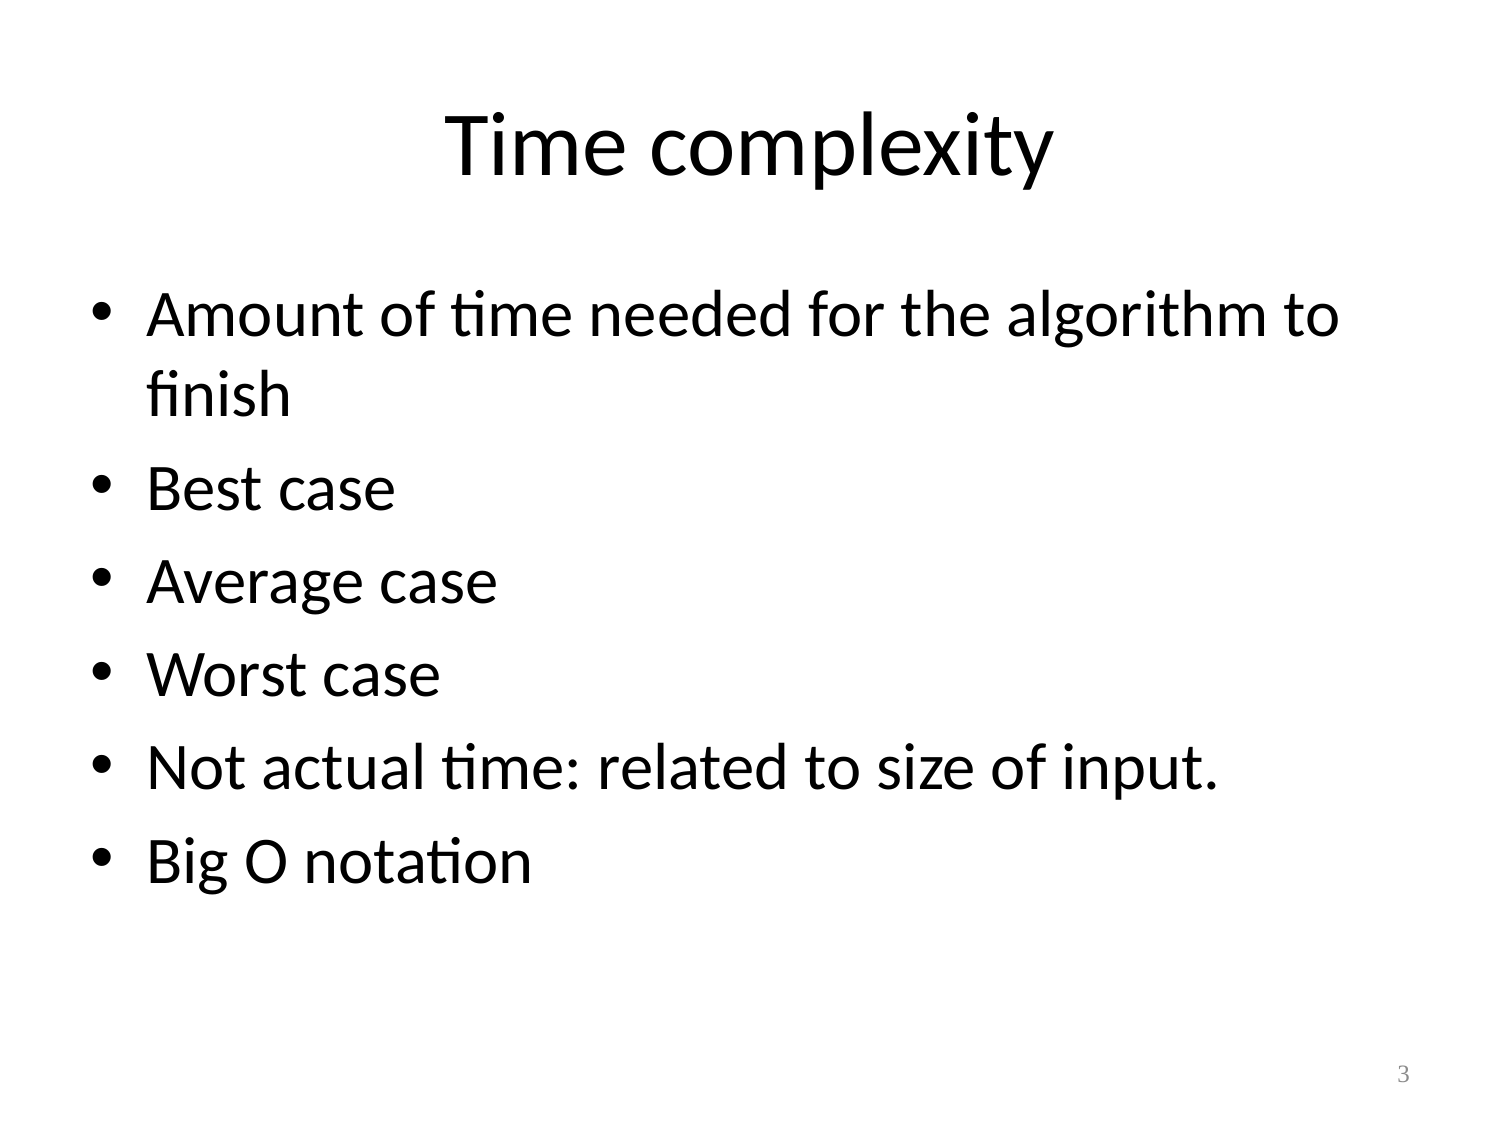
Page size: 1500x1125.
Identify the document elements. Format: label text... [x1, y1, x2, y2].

slide_number 3 [1074, 1042, 1425, 1103]
list Amount of time needed for the algorithm to finish Best case Average case Worst case Not actual time: related to size of input. Big O notation [75, 262, 1425, 1005]
title Time complexity [75, 45, 1425, 233]
